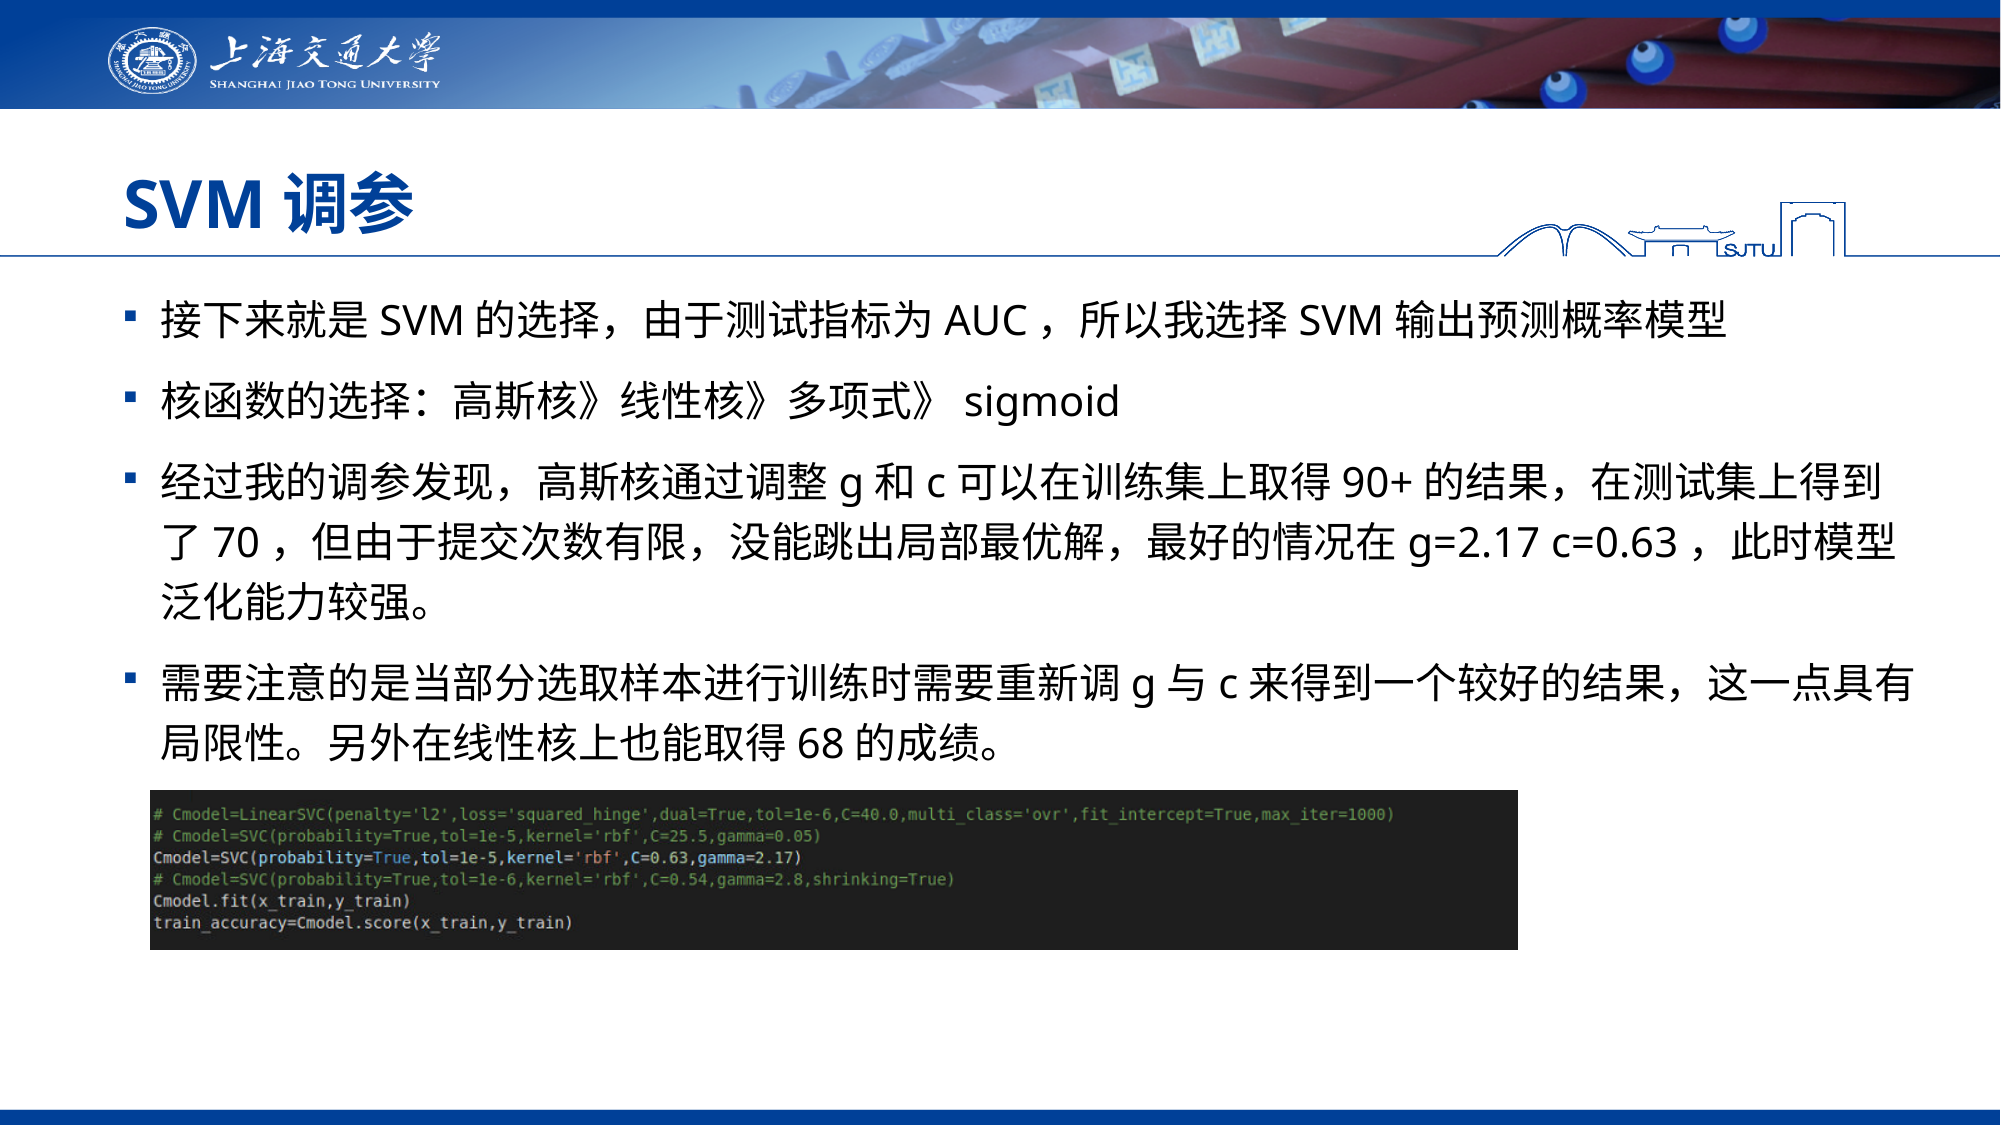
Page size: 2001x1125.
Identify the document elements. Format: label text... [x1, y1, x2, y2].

picture [0, 0, 2001, 109]
picture [150, 790, 1518, 950]
list 接下来就是SVM的选择，由于测试指标为AUC，所以我选择SVM输出预测概率模型 核函数的选择：高斯核》线性核》多项式》sigmoid 经过我的调参发现，高斯核通过调整g和c可以在训练集上取得90+的结果，在测试集上得到了70，但由于提交次数有限，没能跳出局部最优解，最好的情况在g=2.17 c=0.63，此时模型泛化能力较强。 需要注意的是当部分选取样本进行训练时需要重新调g与c来得到一个较好的结果，这一点具有局限性。另外在线性核上也能取得68的成绩。 [108, 276, 1940, 1084]
title SVM调参 [108, 159, 1940, 254]
